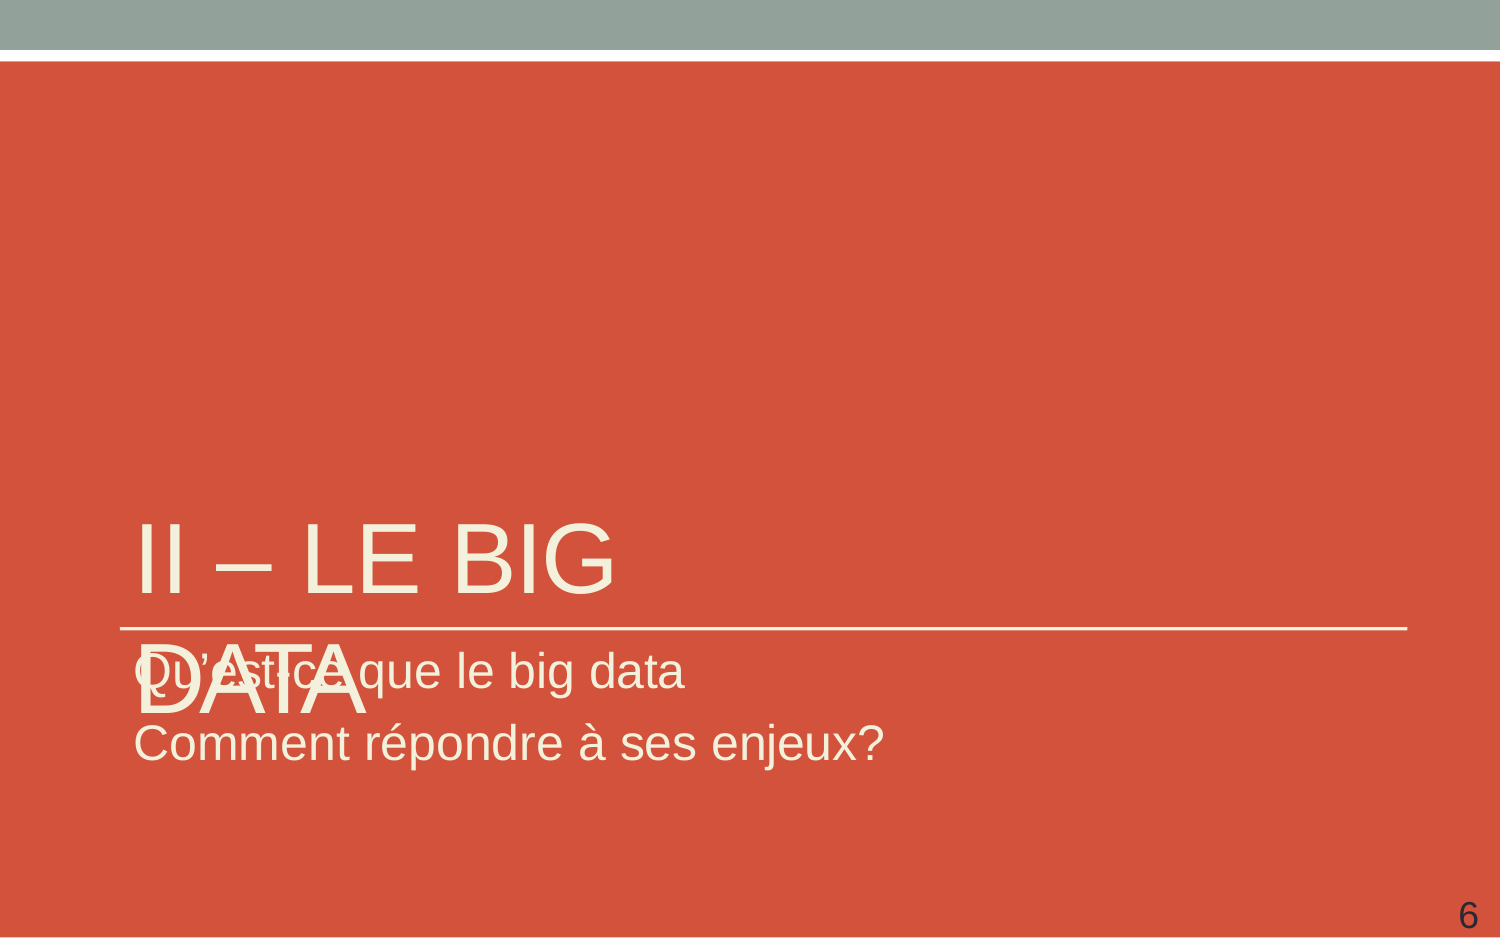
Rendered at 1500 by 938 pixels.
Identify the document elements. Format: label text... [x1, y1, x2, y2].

text_box Qu’est-ce que le big data Comment répondre à ses enjeux? [131, 624, 889, 771]
slide_number <numéro> [1431, 892, 1488, 938]
text_box II – LE BIG DATA [131, 491, 874, 624]
